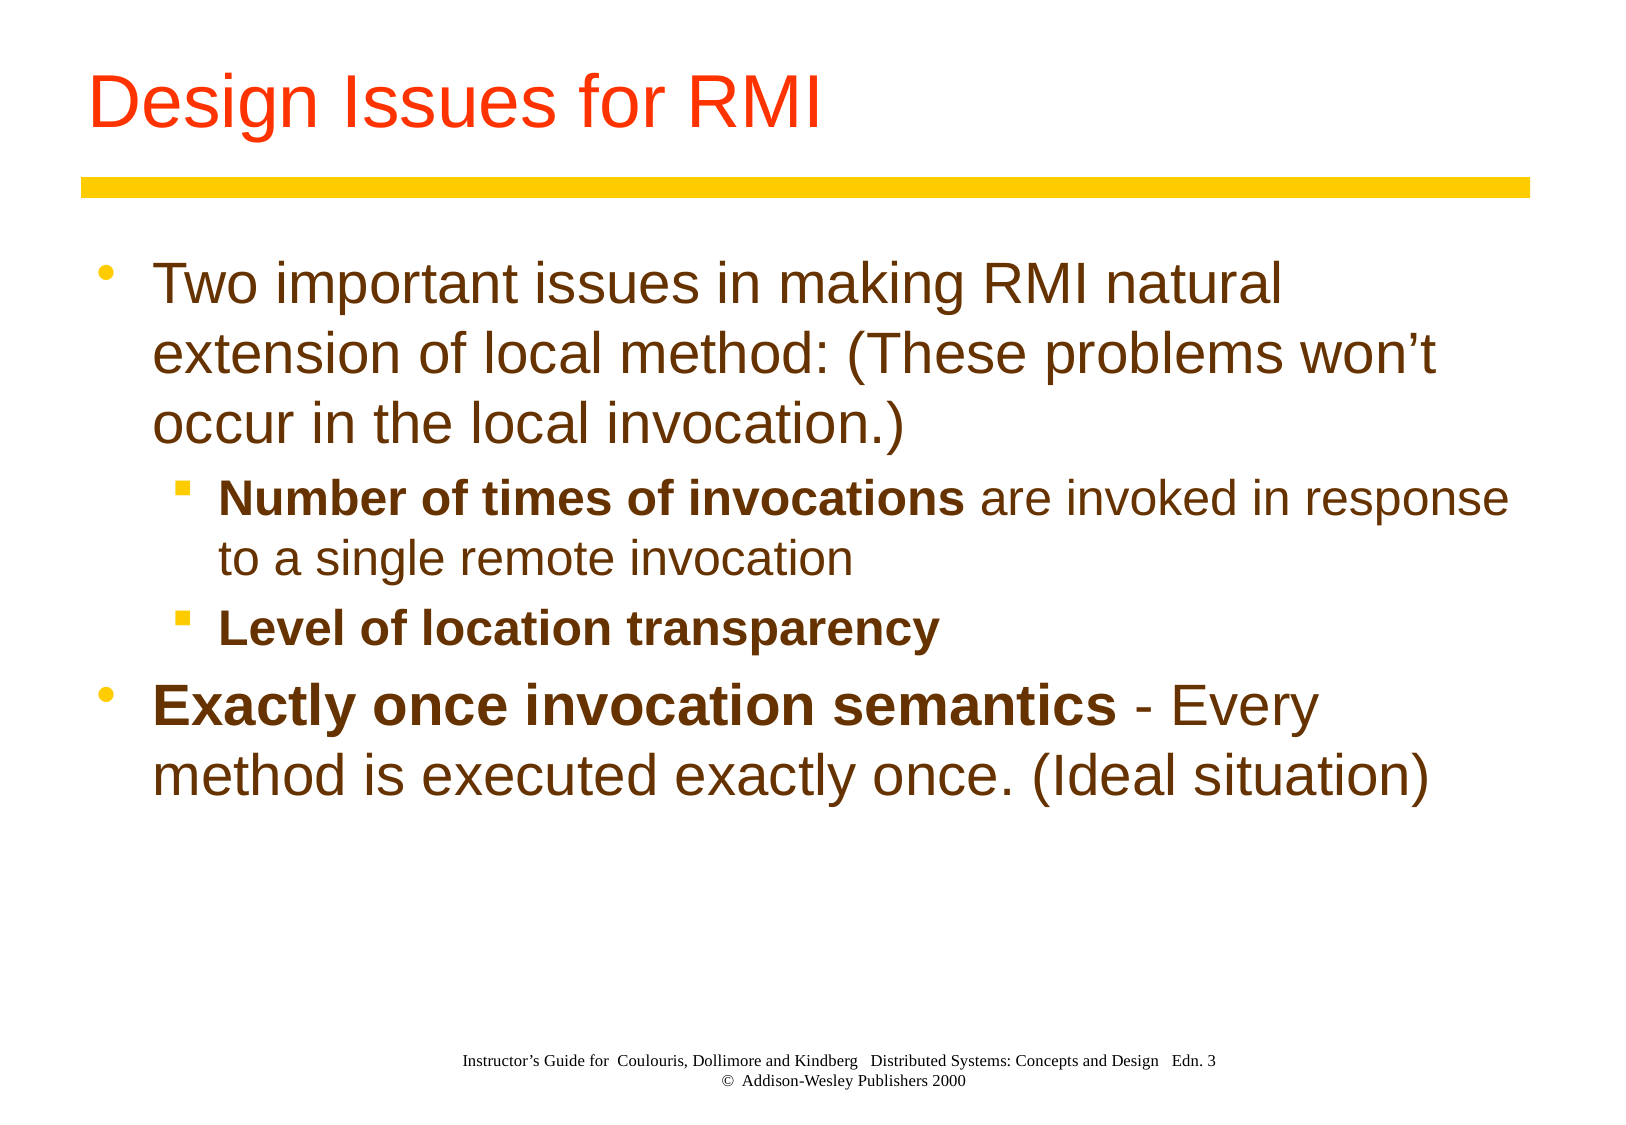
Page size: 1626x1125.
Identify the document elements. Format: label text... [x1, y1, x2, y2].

title Design Issues for RMI [71, 37, 1531, 151]
footer Instructor’s Guide for Coulouris, Dollimore and Kindberg Distributed Systems: Concepts and Design Edn. 3 © Addison-Wesley Publishers 2000 [351, 1049, 1341, 1098]
list Two important issues in making RMI natural extension of local method: (These problems won’t occur in the local invocation.) Number of times of invocations are invoked in response to a single remote invocation Level of location transparency Exactly once invocation semantics - Every method is executed exactly once. (Ideal situation) [80, 237, 1535, 1026]
